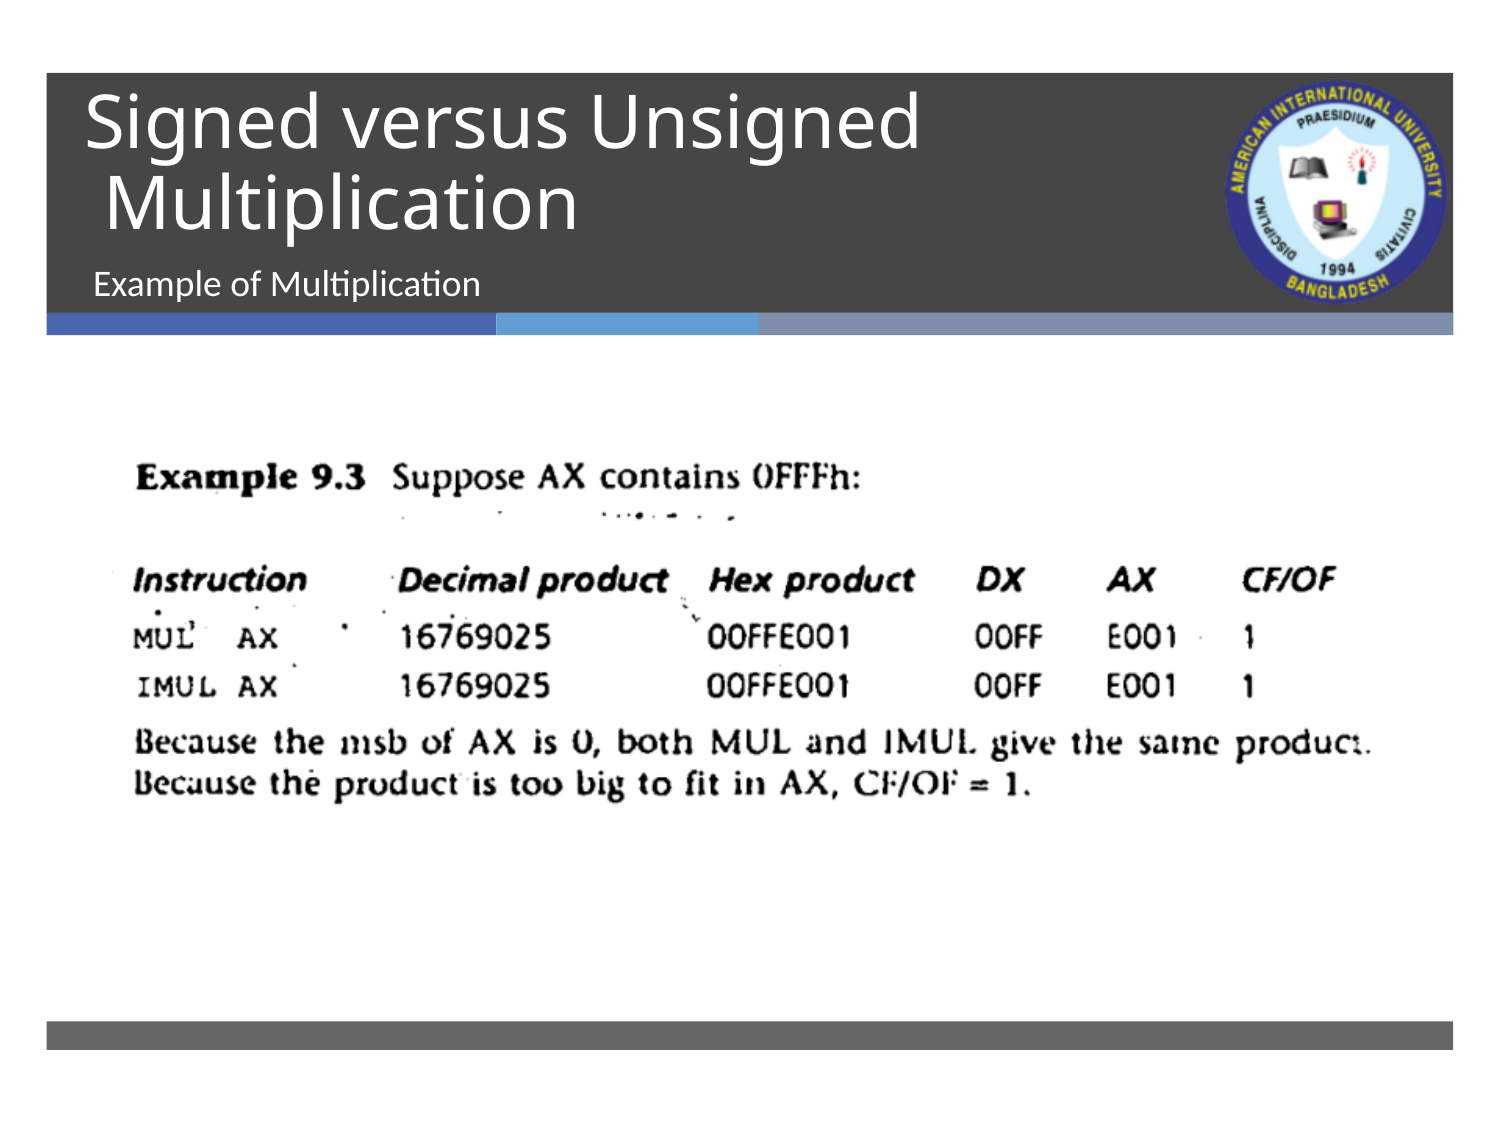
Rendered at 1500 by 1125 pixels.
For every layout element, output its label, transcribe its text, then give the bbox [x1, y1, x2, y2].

subtitle Example of Multiplication [78, 251, 1351, 331]
picture [111, 451, 1388, 812]
title Signed versus Unsigned Multiplication [69, 73, 1351, 253]
picture [1351, 75, 1454, 310]
